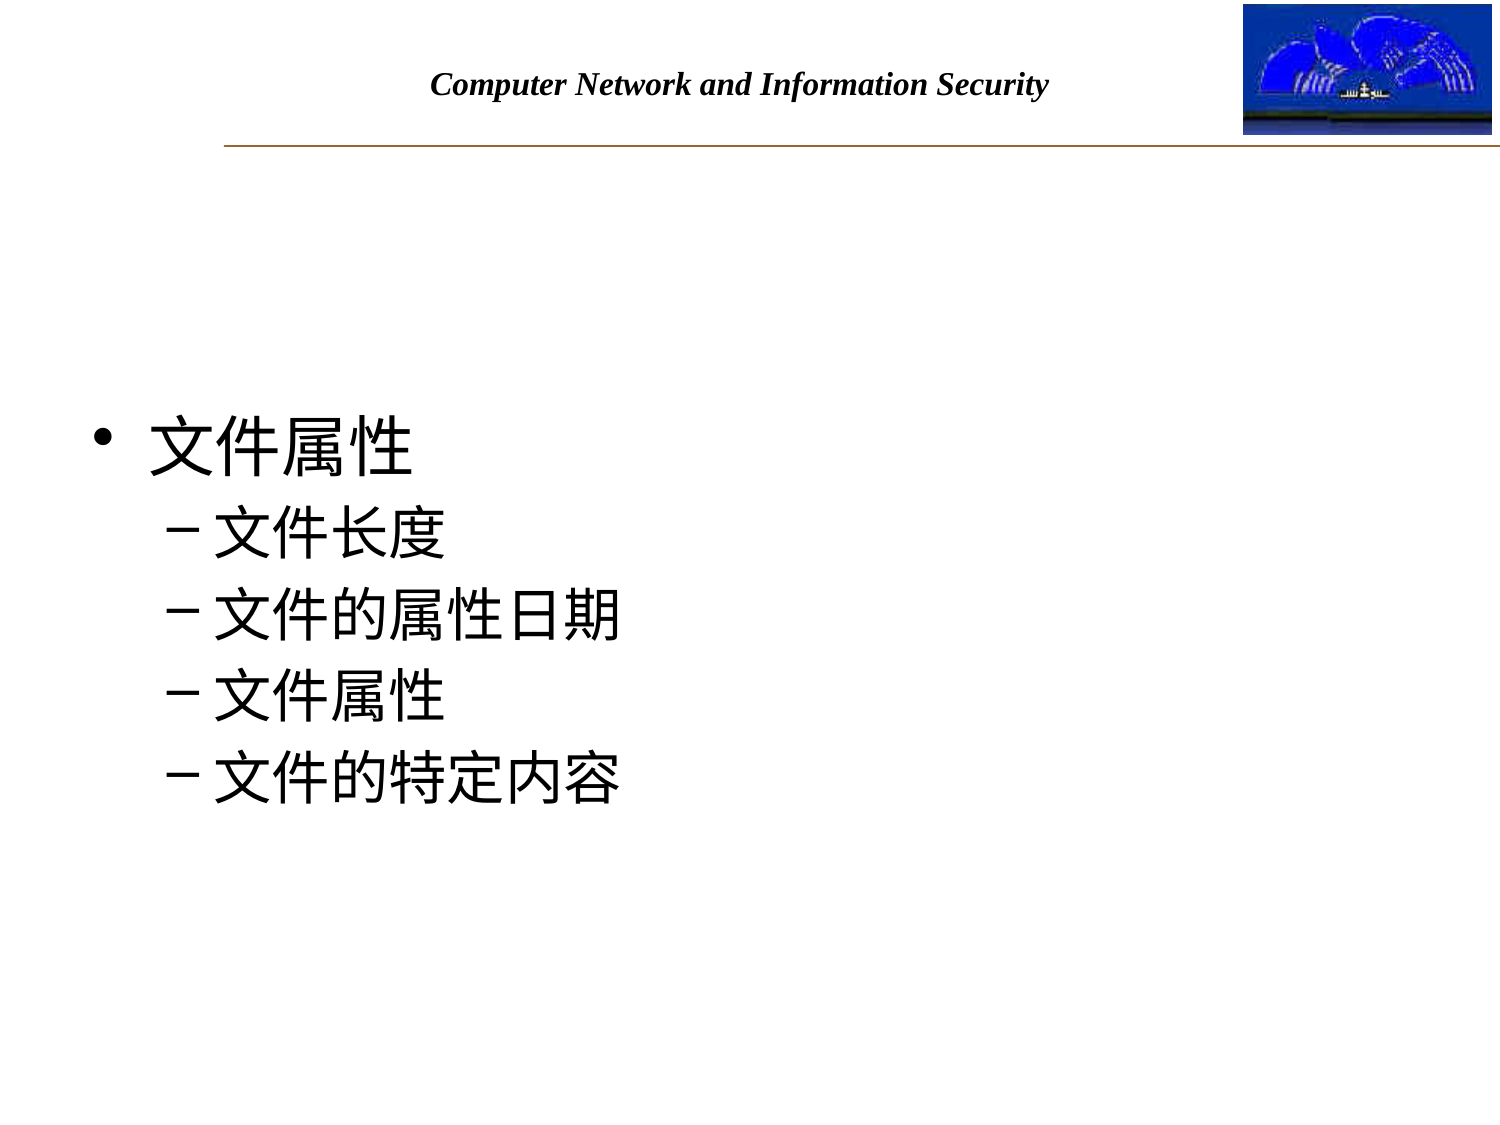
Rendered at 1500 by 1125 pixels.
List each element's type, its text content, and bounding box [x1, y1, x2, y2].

list 文件属性 文件长度 文件的属性日期 文件属性 文件的特定内容 [76, 396, 1428, 953]
